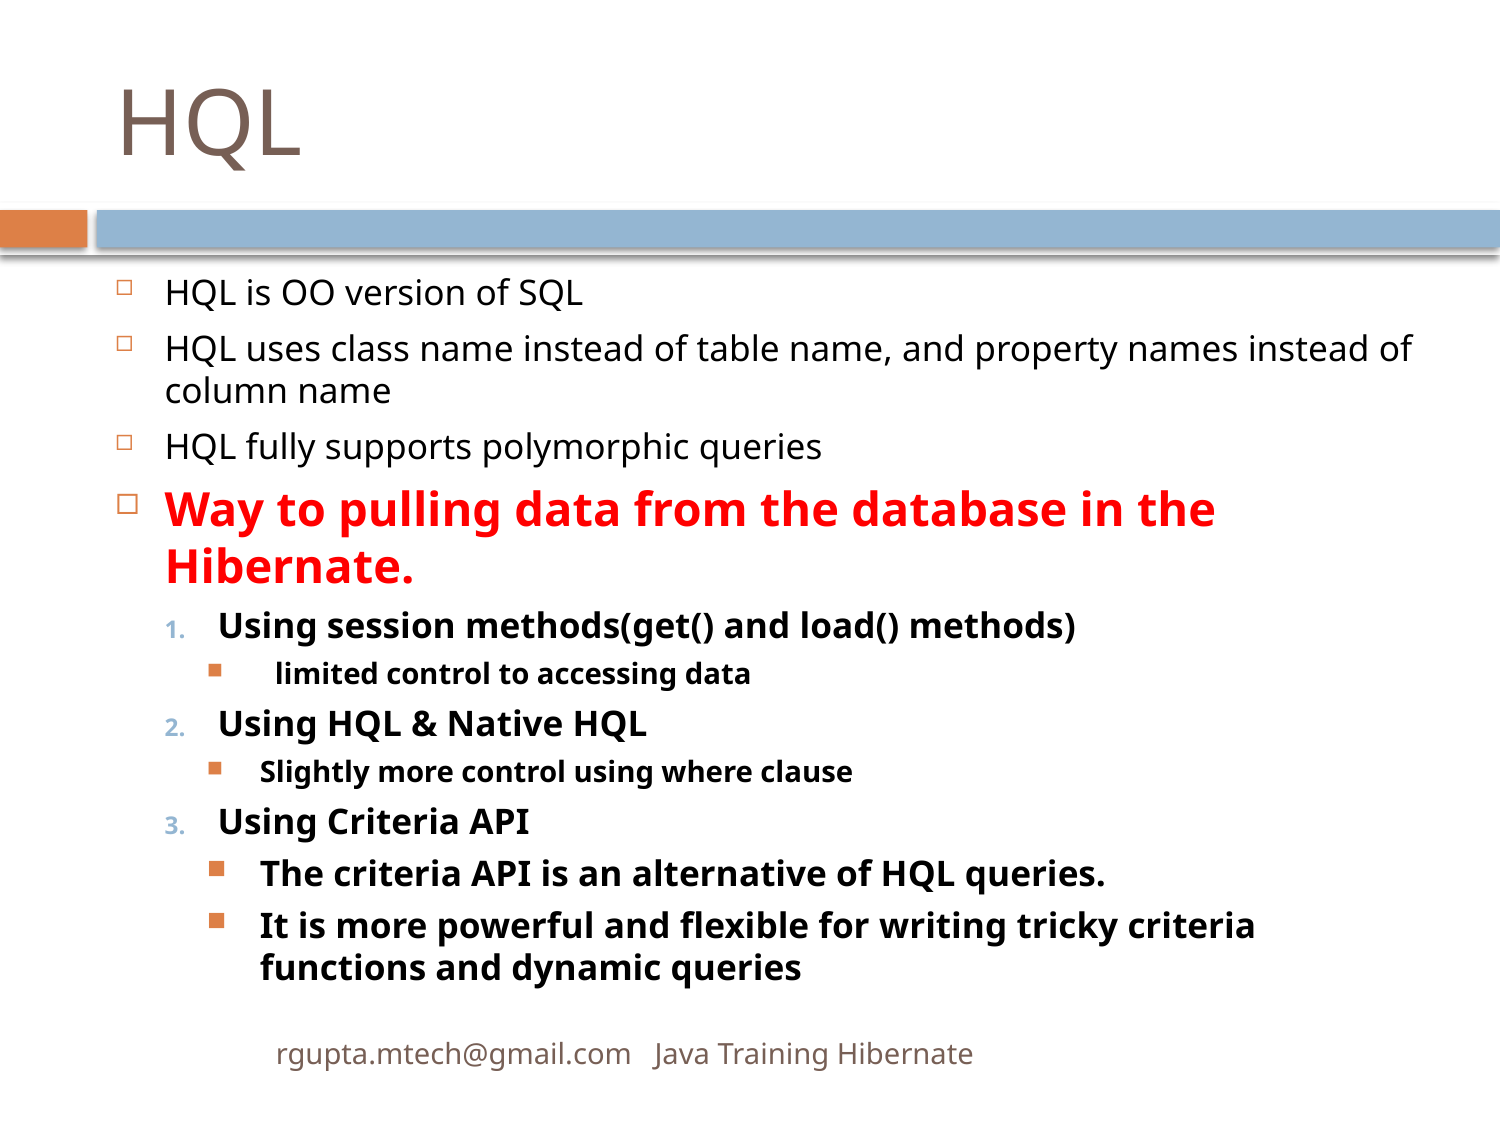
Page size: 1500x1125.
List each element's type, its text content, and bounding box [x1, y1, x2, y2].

title HQL [100, 37, 1438, 200]
list HQL is OO version of SQL HQL uses class name instead of table name, and property names instead of column name HQL fully supports polymorphic queries Way to pulling data from the database in the Hibernate. Using session methods(get() and load() methods) limited control to accessing data Using HQL & Native HQL Slightly more control using where clause Using Criteria API The criteria API is an alternative of HQL queries. It is more powerful and flexible for writing tricky criteria functions and dynamic queries [100, 262, 1438, 1000]
footer rgupta.mtech@gmail.com Java Training Hibernate [99, 1024, 990, 1085]
